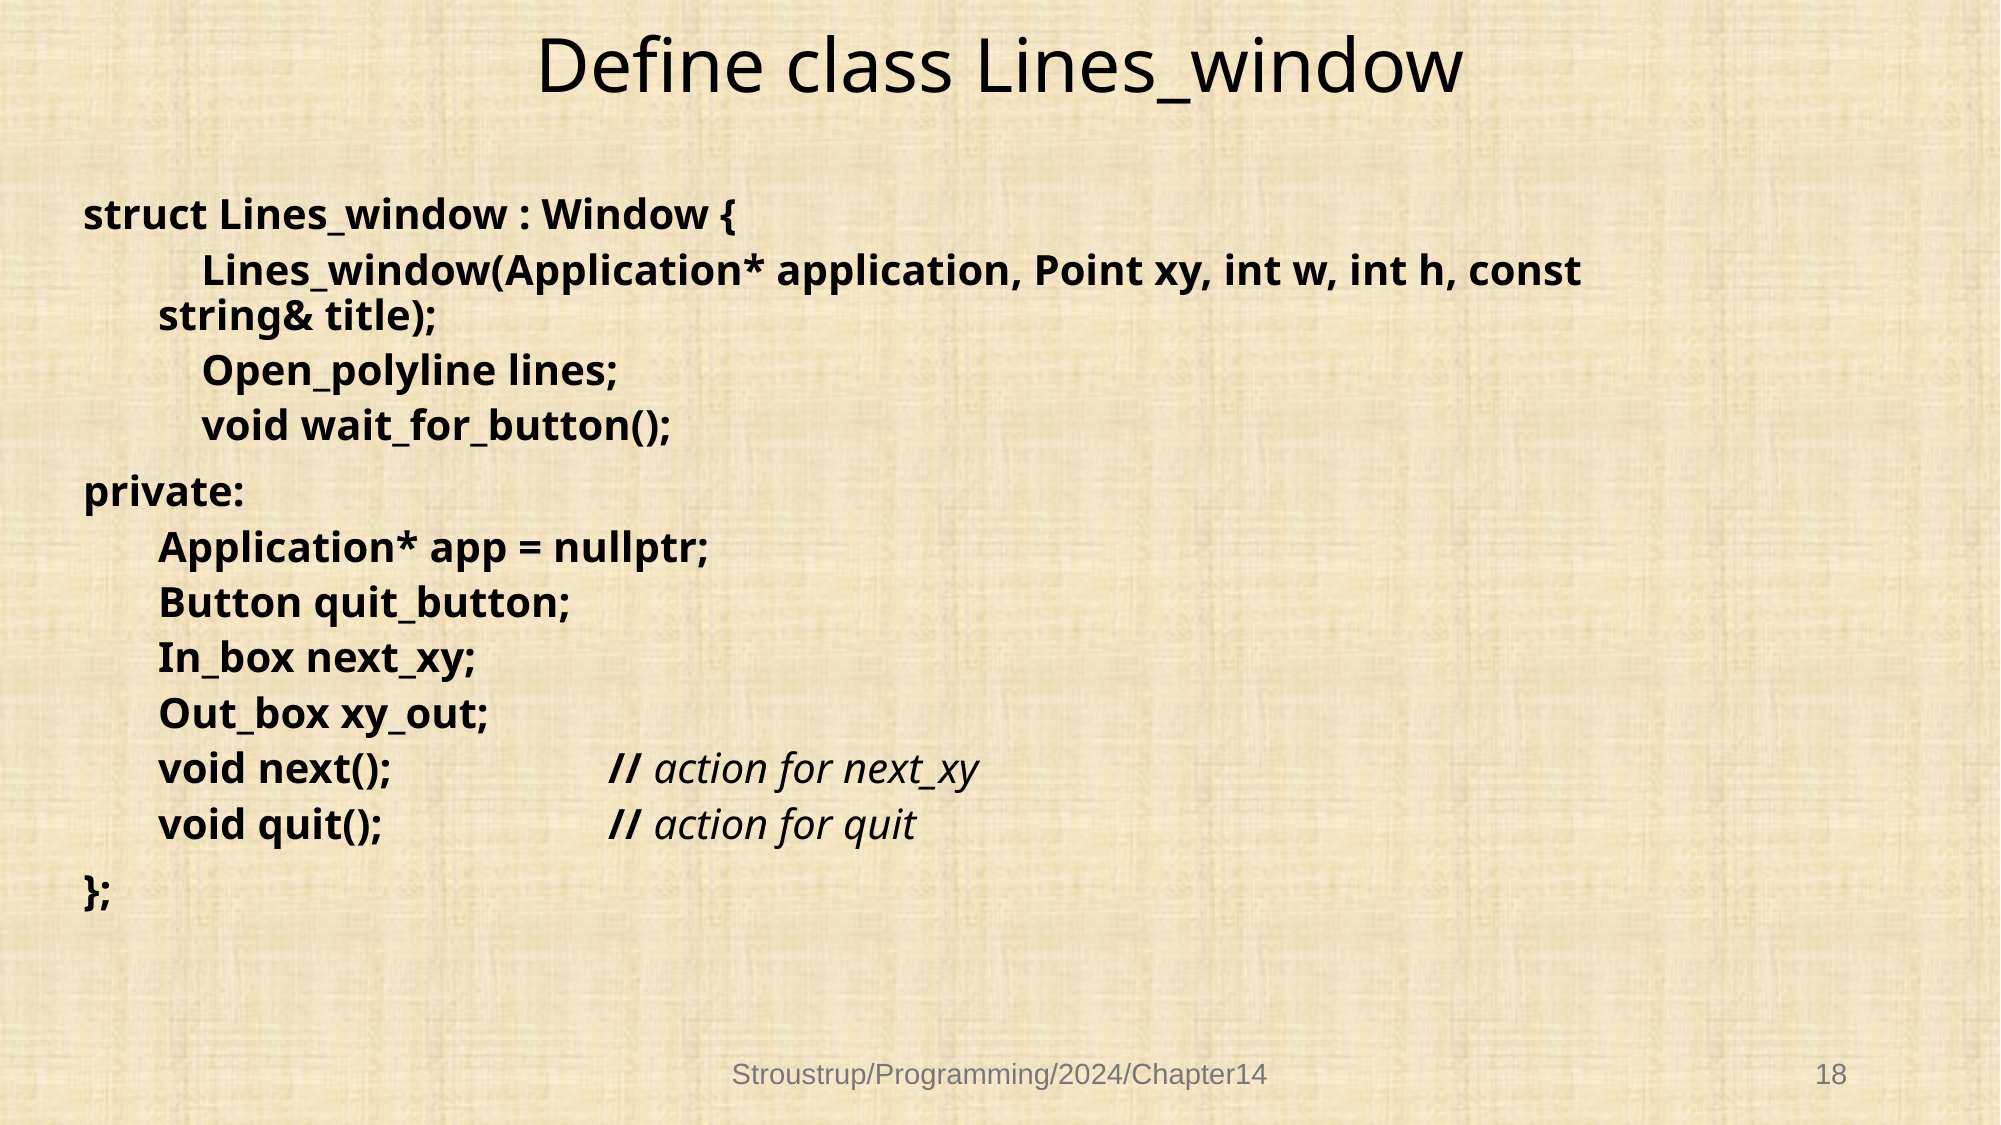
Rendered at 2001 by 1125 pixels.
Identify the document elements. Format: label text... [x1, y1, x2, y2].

title Define class Lines_window [362, 0, 1638, 163]
picture [0, 0, 2001, 1125]
list struct Lines_window : Window { Lines_window(Application* application, Point xy, int w, int h, const string& title); Open_polyline lines; void wait_for_button(); private: Application* app = nullptr; Button quit_button; In_box next_xy; Out_box xy_out; void next(); // action for next_xy void quit(); // action for quit }; [68, 186, 1714, 1043]
slide_number 18 [1412, 1042, 1863, 1103]
footer Stroustrup/Programming/2024/Chapter14 [662, 1042, 1338, 1103]
